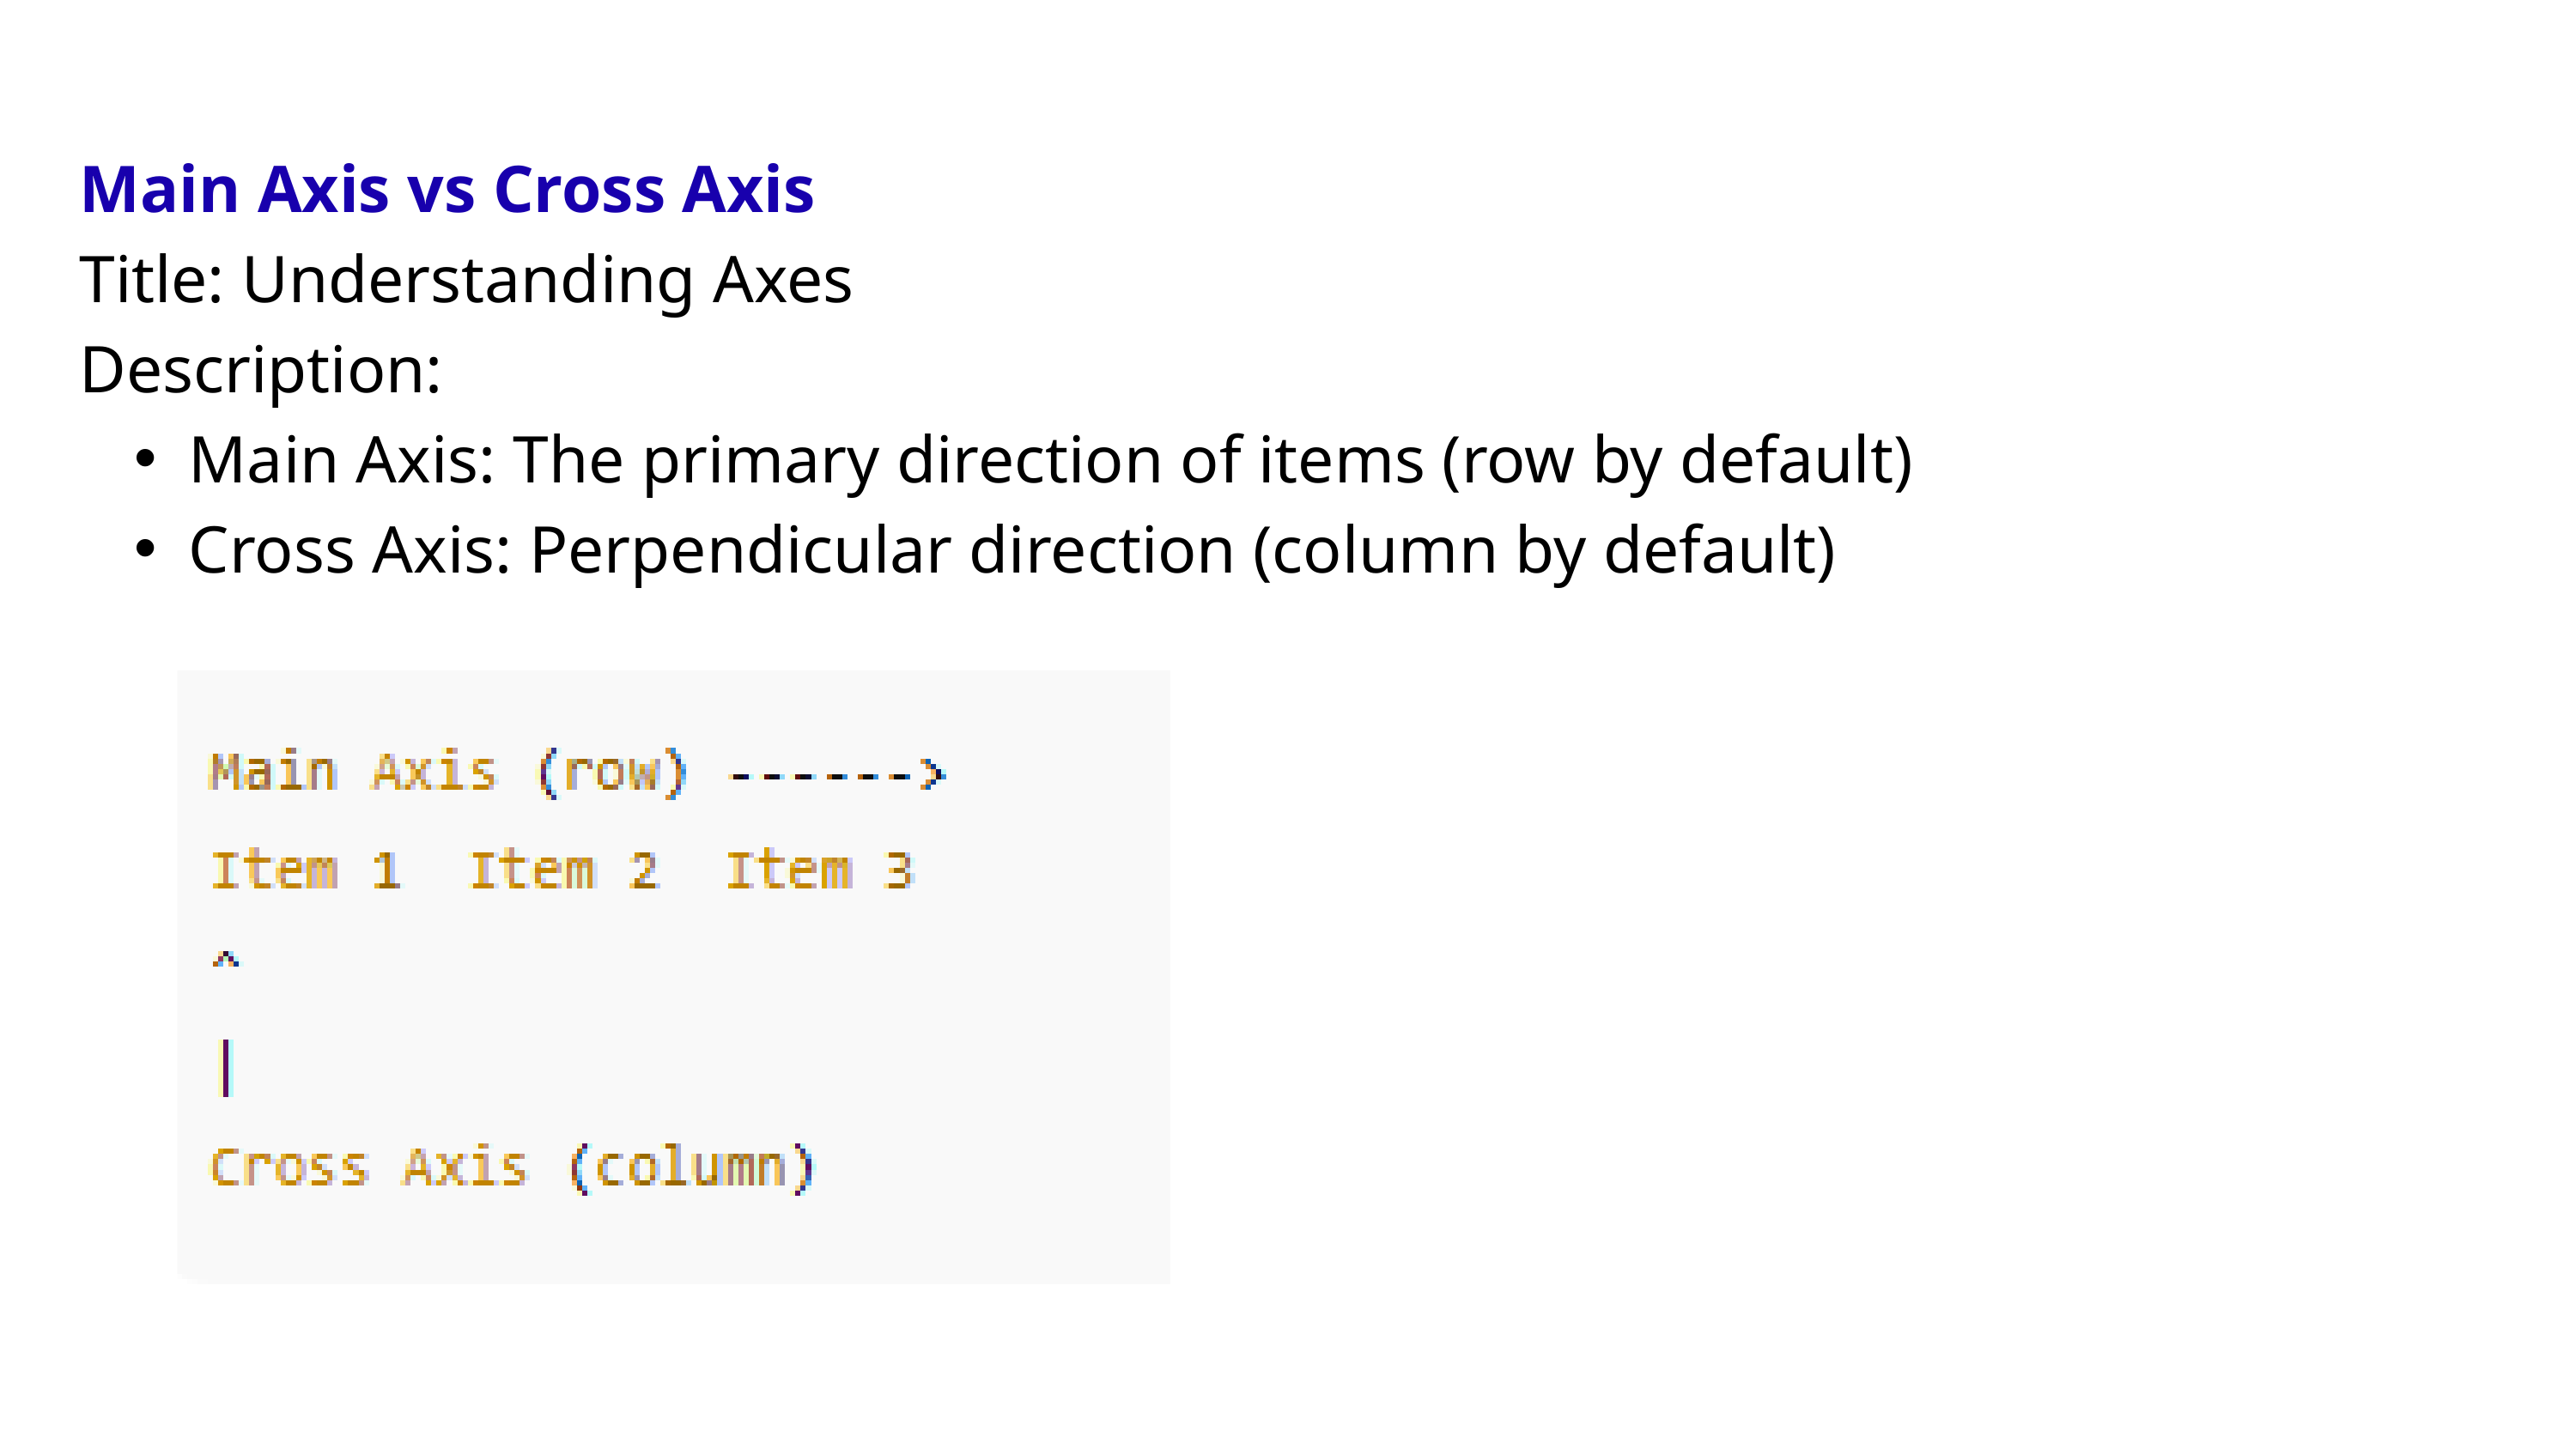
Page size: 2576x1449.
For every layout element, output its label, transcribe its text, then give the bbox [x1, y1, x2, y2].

text_box [177, 676, 1170, 1337]
text_box Main Axis vs Cross Axis Title: Understanding Axes Description: Main Axis: The primary direction of items (row by default) Cross Axis: Perpendicular direction (column by default) [79, 135, 2432, 676]
